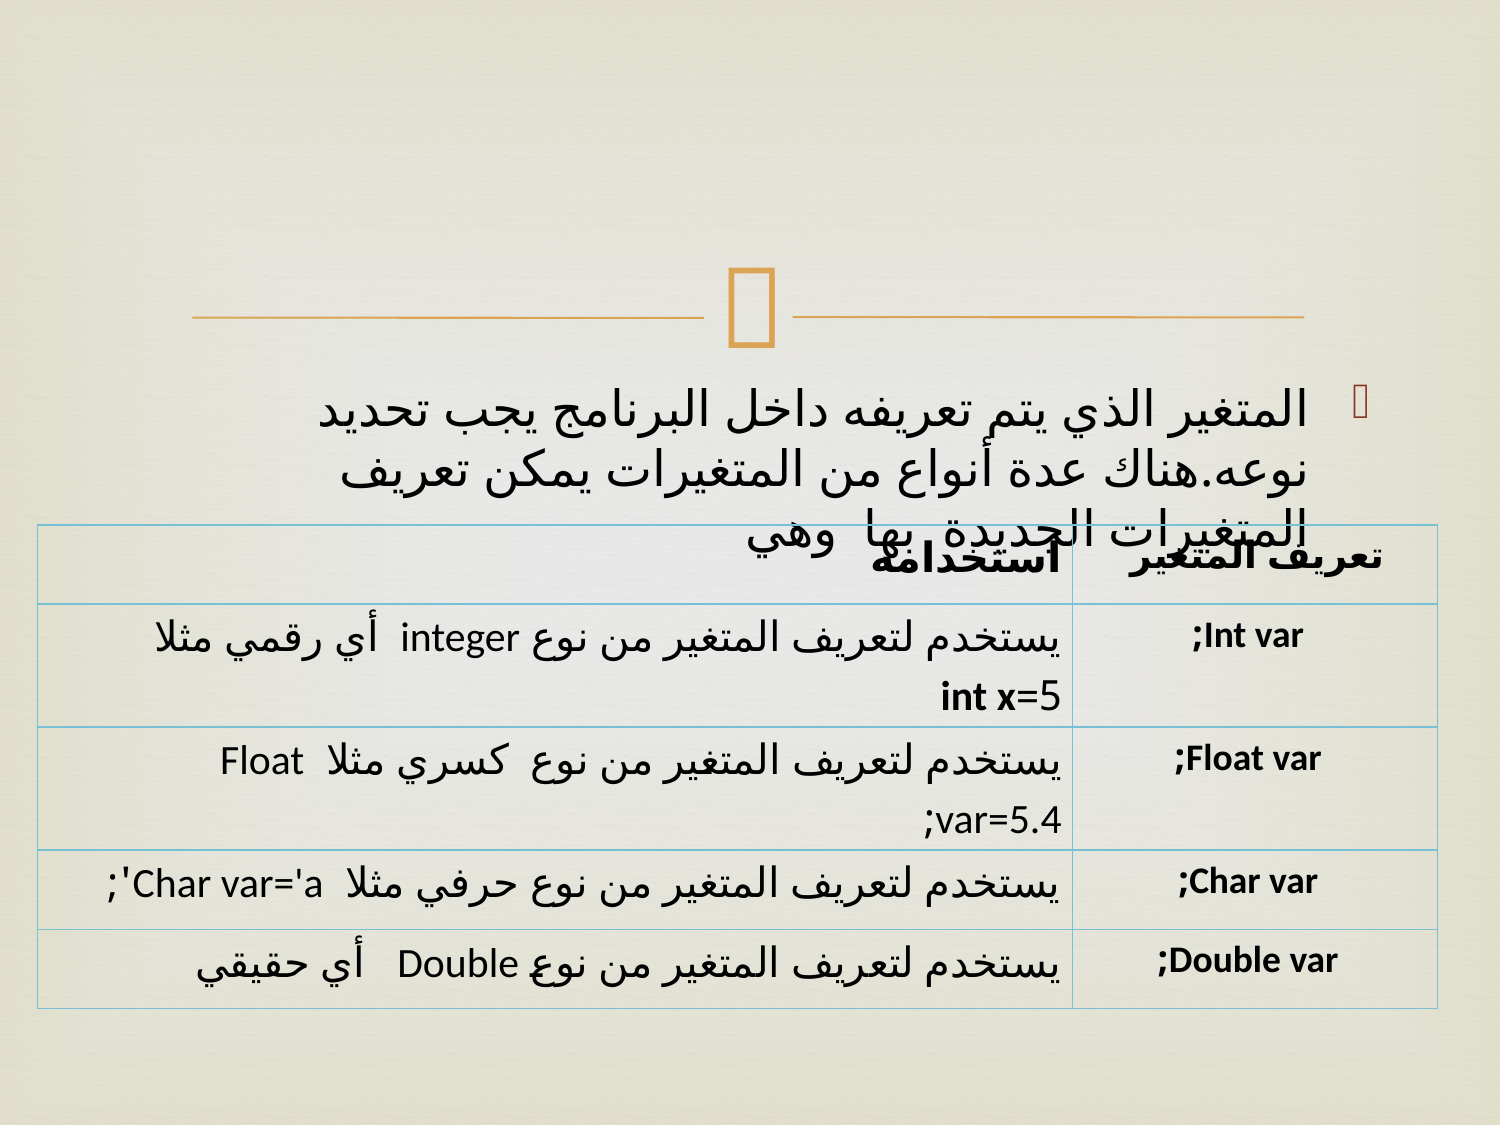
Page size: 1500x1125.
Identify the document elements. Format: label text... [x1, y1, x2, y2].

table_cell يستخدم لتعريف المتغير من نوع كسري مثلا Float var=5.4; [38, 728, 1072, 849]
table_cell Double var; [1073, 930, 1437, 1008]
table_cell Float var; [1073, 728, 1437, 849]
table_cell Char var; [1073, 851, 1437, 929]
list المتغير الذي يتم تعريفه داخل البرنامج يجب تحديد نوعه.هناك عدة أنواع من المتغيرات يمكن تعريف المتغيرات الجديدة بها وهي [114, 368, 1386, 524]
table_header تعريف المتغير [1073, 526, 1437, 603]
table_cell يستخدم لتعريف المتغير من نوع Double أي حقيقي [38, 930, 1072, 1008]
table_cell يستخدم لتعريف المتغير من نوع integer أي رقمي مثلا 5=int x [38, 605, 1072, 726]
table_header استخدامه [38, 526, 1072, 603]
table_cell Int var; [1073, 605, 1437, 726]
table_cell يستخدم لتعريف المتغير من نوع حرفي مثلا Char var='a'; [38, 851, 1072, 929]
